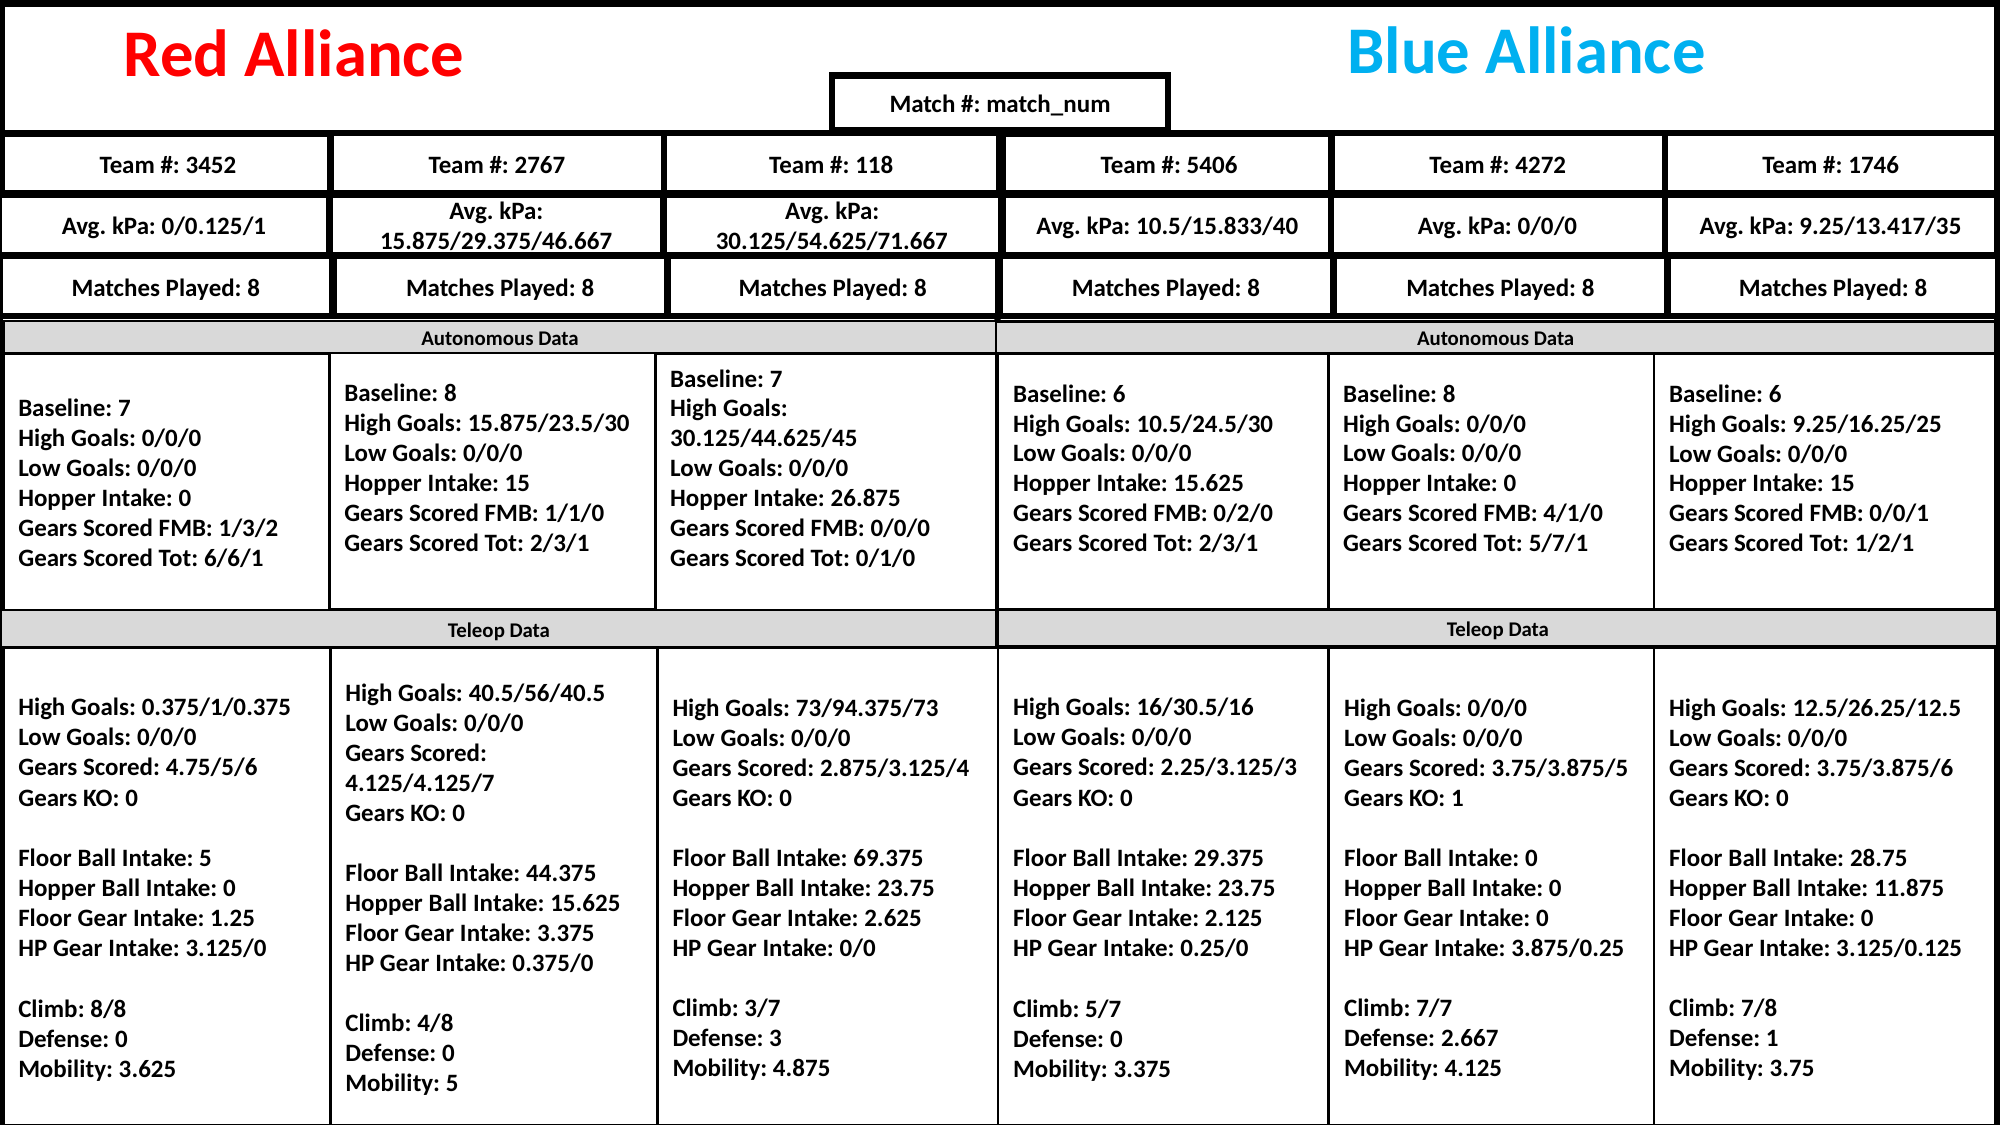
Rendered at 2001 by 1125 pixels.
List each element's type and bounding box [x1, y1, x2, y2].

text_box [0, 0, 1999, 1125]
